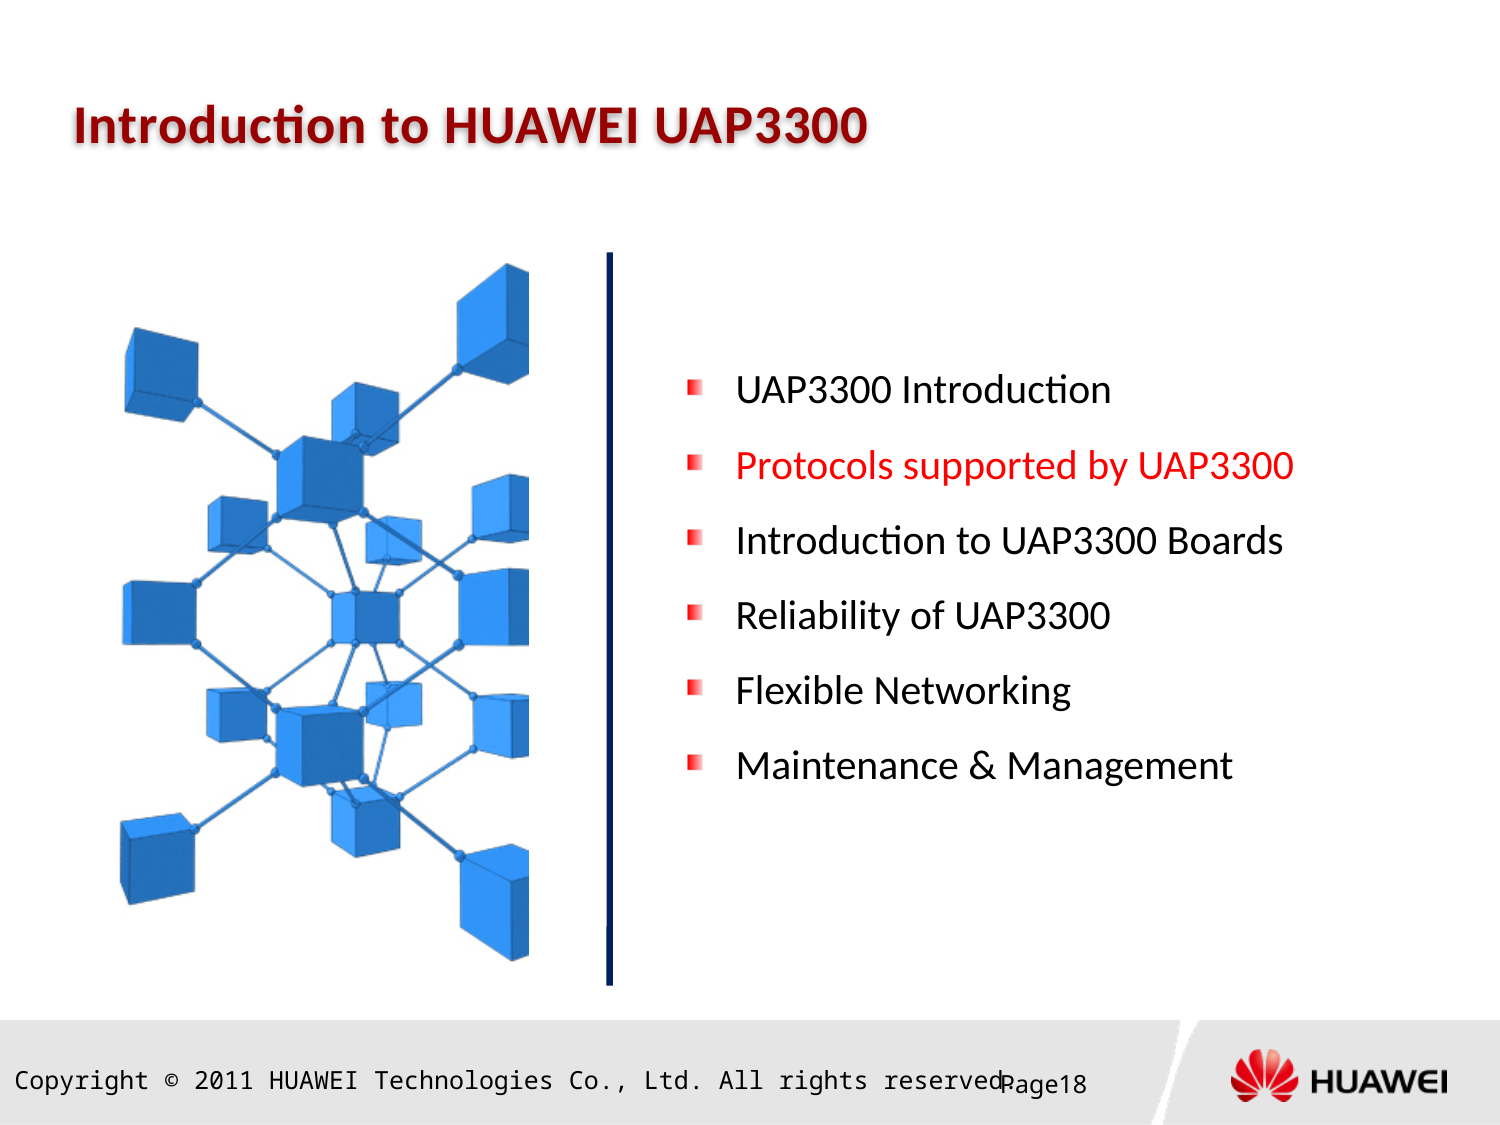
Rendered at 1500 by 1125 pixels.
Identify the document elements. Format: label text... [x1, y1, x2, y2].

picture [686, 528, 704, 547]
picture [686, 678, 704, 697]
picture [686, 603, 704, 622]
slide_number Page17 [999, 1070, 1351, 1125]
picture [686, 378, 704, 397]
text_box Introduction to HUAWEI UAP3300 [42, 81, 1439, 163]
list UAP3300 Introduction Protocols supported by UAP3300 Introduction to UAP3300 Boards Reliability of UAP3300 Flexible Networking Maintenance & Management [672, 361, 1405, 789]
picture [992, 1077, 999, 1087]
picture [114, 262, 529, 963]
picture [686, 453, 704, 472]
picture [0, 1020, 1500, 1125]
picture [686, 753, 704, 772]
